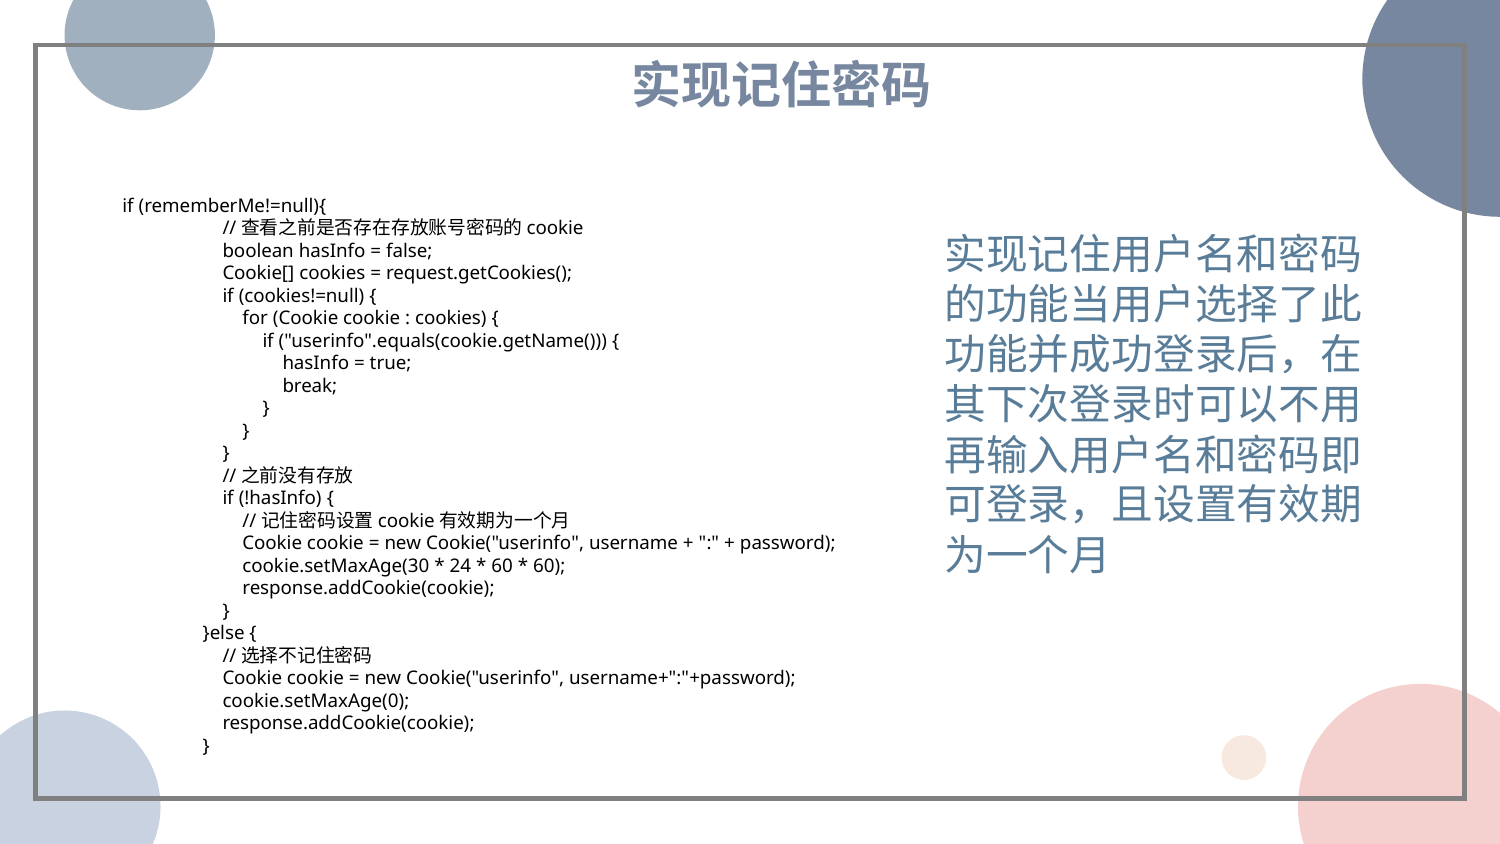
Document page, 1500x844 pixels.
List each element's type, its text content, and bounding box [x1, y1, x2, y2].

text_box if (rememberMe!=null){ //查看之前是否存在存放账号密码的cookie boolean hasInfo = false; Cookie[] cookies = request.getCookies(); if (cookies!=null) { for (Cookie cookie : cookies) { if ("userinfo".equals(cookie.getName())) { hasInfo = true; break; } } } //之前没有存放 if (!hasInfo) { //记住密码设置cookie有效期为一个月 Cookie cookie = new Cookie("userinfo", username + ":" + password); cookie.setMaxAge(30 * 24 * 60 * 60); response.addCookie(cookie); } }else { //选择不记住密码 Cookie cookie = new Cookie("userinfo", username+":"+password); cookie.setMaxAge(0); response.addCookie(cookie); } [107, 186, 897, 764]
text_box 实现记住密码 [390, 45, 1173, 121]
text_box 实现记住用户名和密码的功能当用户选择了此功能并成功登录后，在其下次登录时可以不用再输入用户名和密码即可登录，且设置有效期为一个月 [929, 220, 1415, 586]
